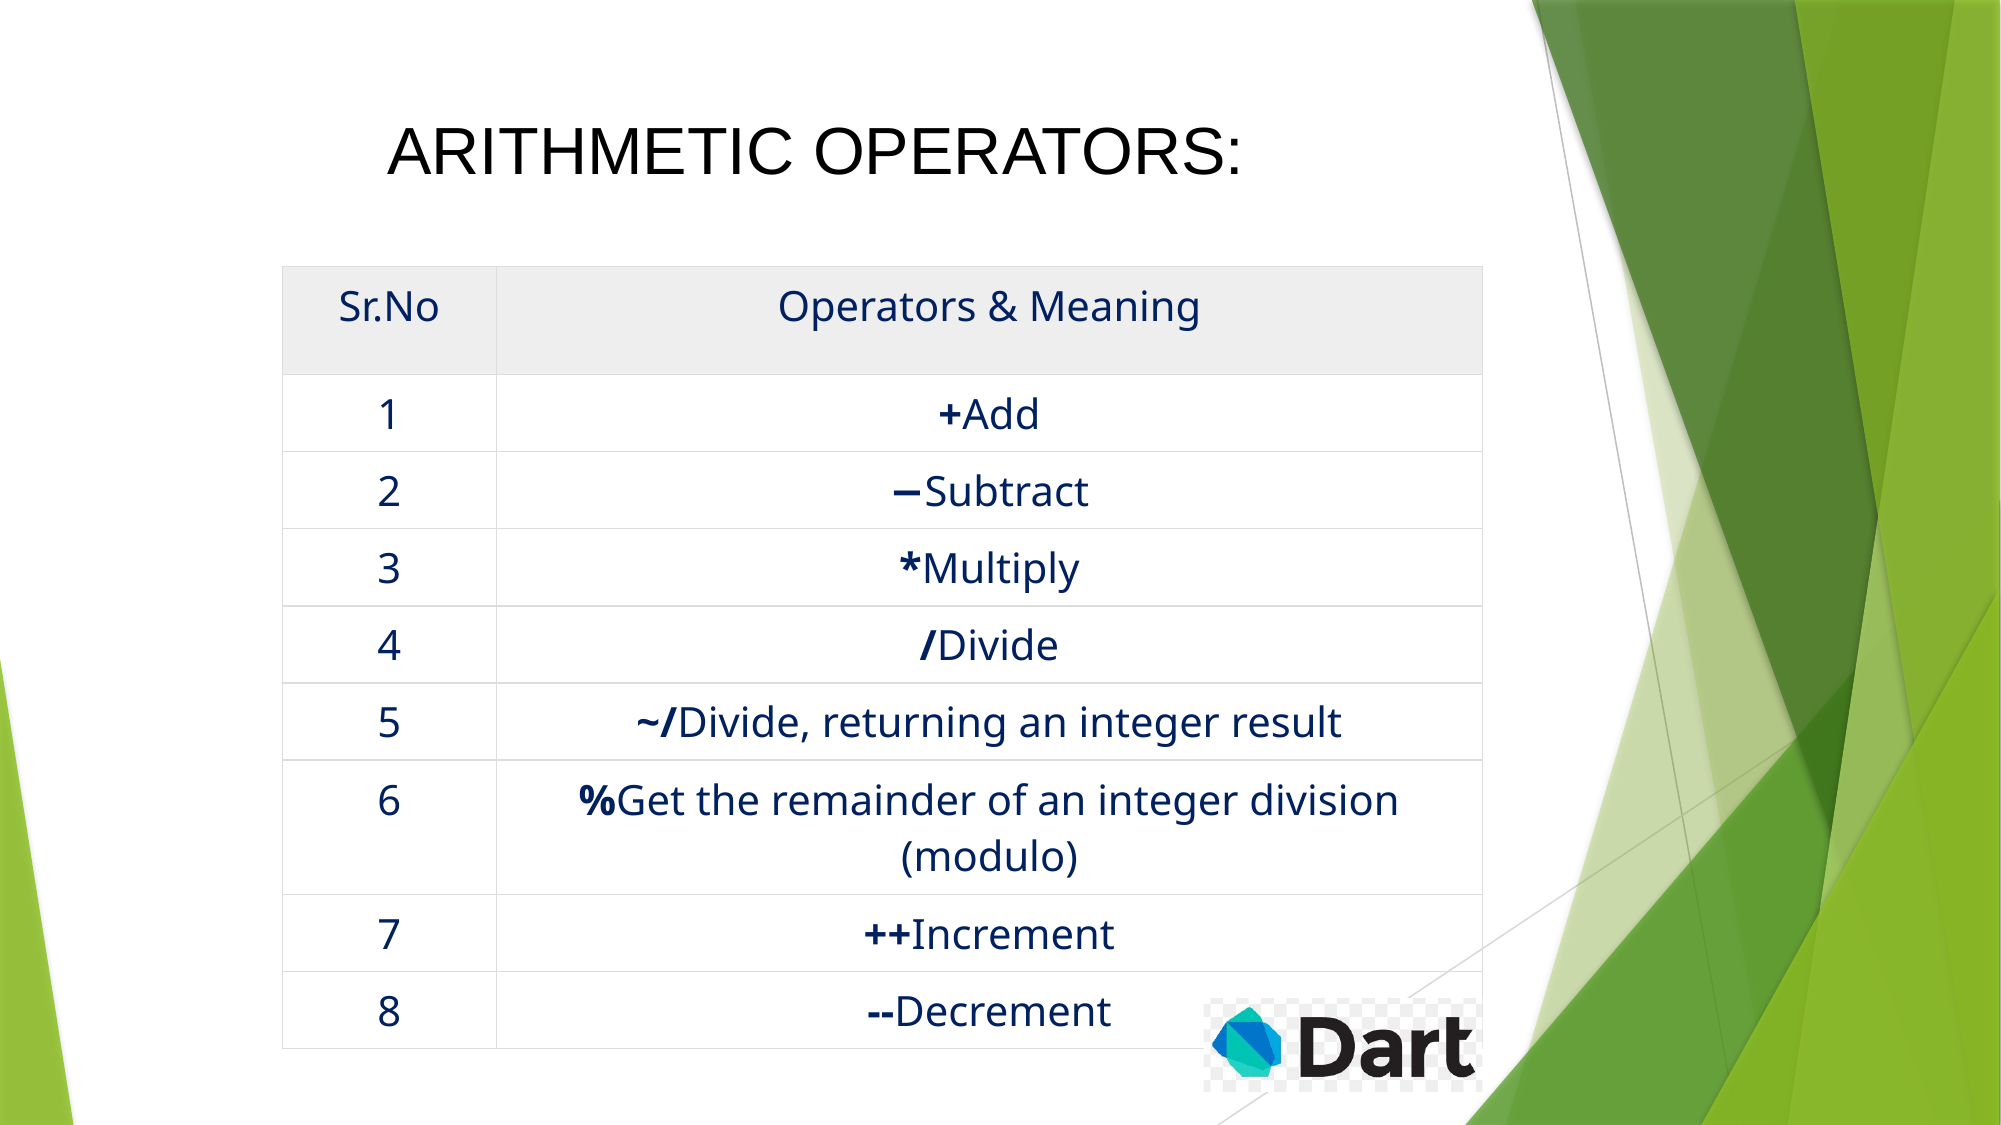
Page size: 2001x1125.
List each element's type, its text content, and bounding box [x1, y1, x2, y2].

table_cell 7 [283, 895, 496, 971]
table_cell 5 [283, 684, 496, 759]
picture [1203, 998, 1483, 1093]
table_cell +Add [497, 375, 1482, 451]
table_cell *Multiply [497, 529, 1482, 605]
table_cell ~/Divide, returning an integer result [497, 684, 1482, 759]
table_cell 4 [283, 607, 496, 682]
table_cell 1 [283, 375, 496, 451]
table_header Operators & Meaning [497, 267, 1482, 374]
table_cell 3 [283, 529, 496, 605]
table_cell --Decrement [497, 972, 1482, 1048]
table_cell −Subtract [497, 452, 1482, 528]
table_cell %Get the remainder of an integer division (modulo) [497, 761, 1482, 894]
table_cell 6 [283, 761, 496, 894]
table_cell /Divide [497, 607, 1482, 682]
table_cell 8 [283, 972, 496, 1048]
table_cell ++Increment [497, 895, 1482, 971]
table_header Sr.No [283, 267, 496, 374]
table_cell 2 [283, 452, 496, 528]
title ARITHMETIC OPERATORS: [111, 99, 1522, 1009]
